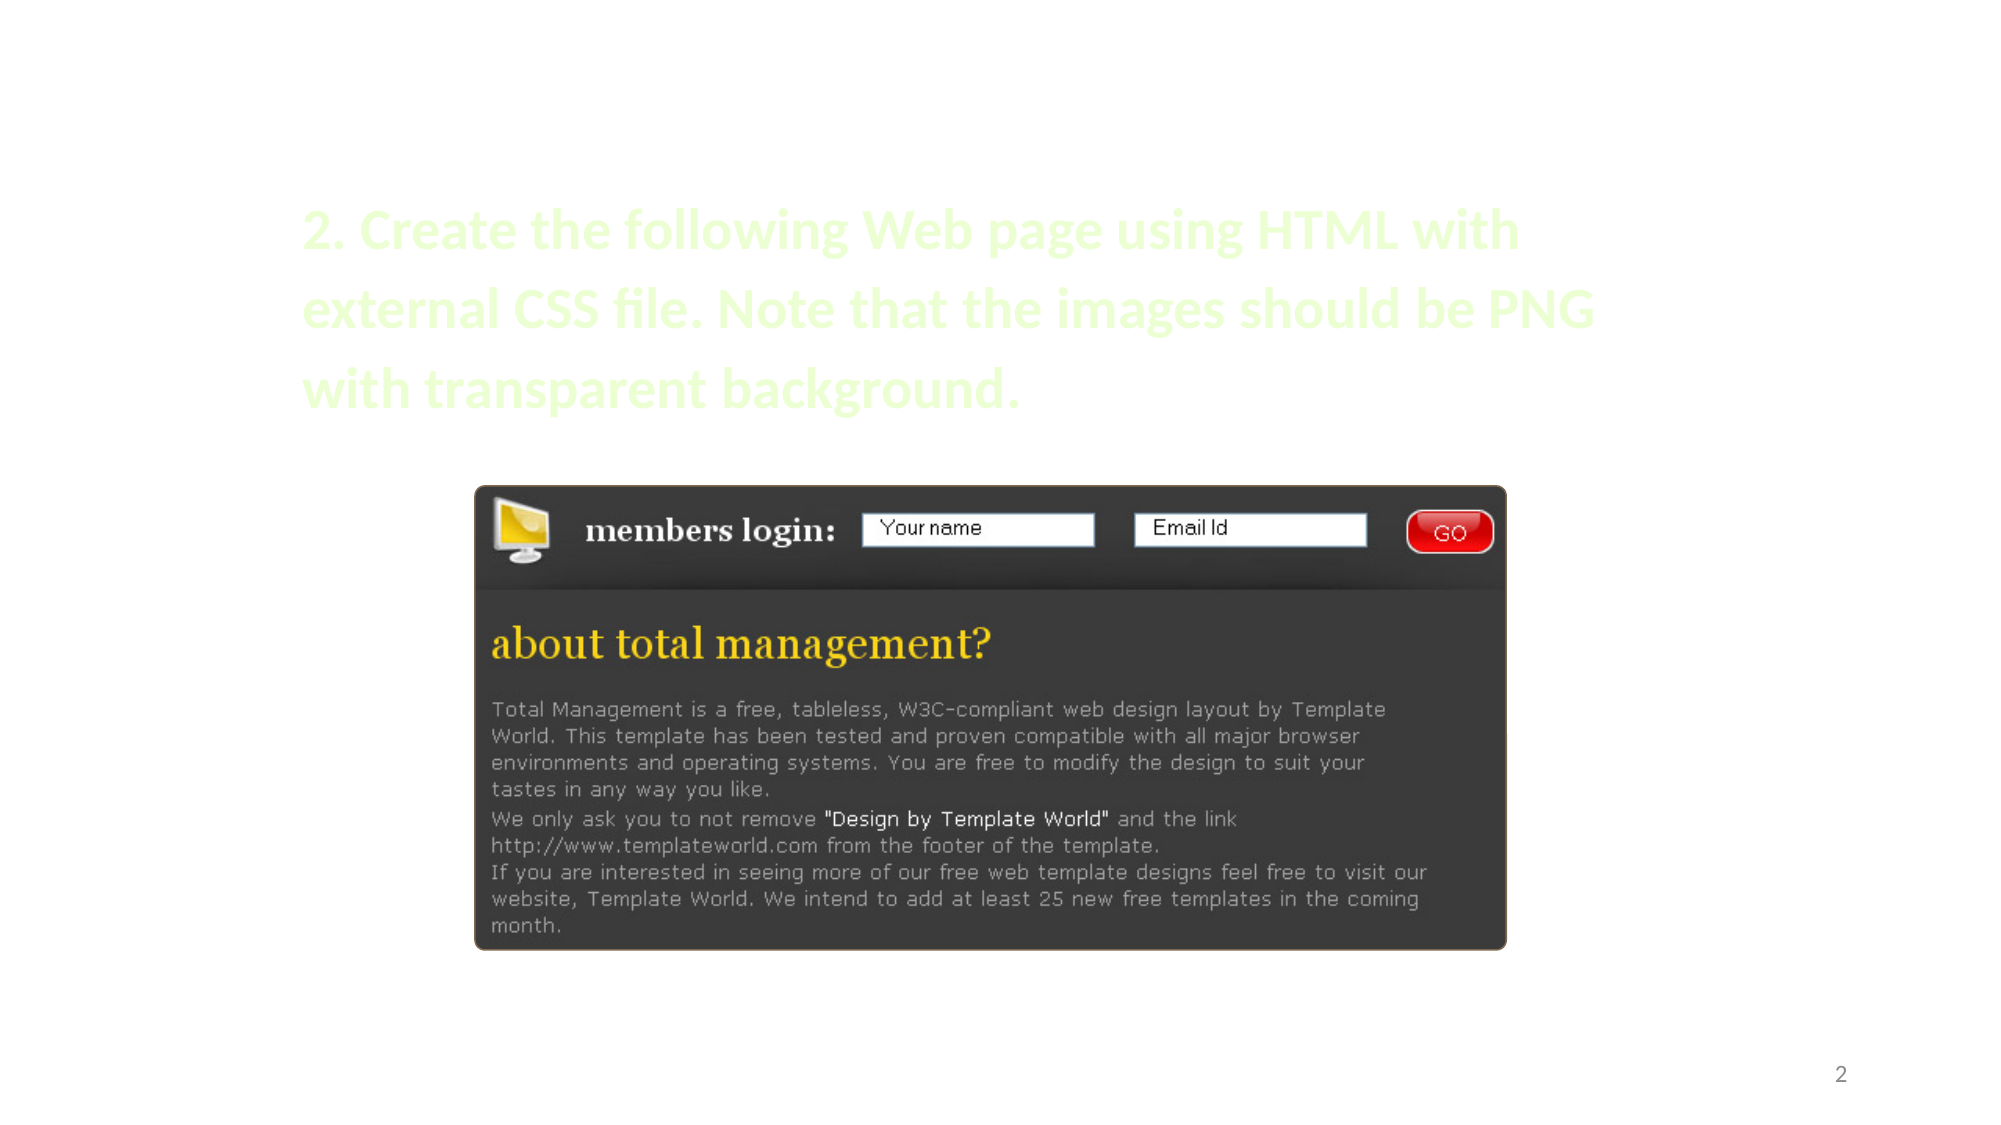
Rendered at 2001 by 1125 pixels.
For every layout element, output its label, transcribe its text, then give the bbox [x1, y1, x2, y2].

text_box 2. Create the following Web page using HTML with external CSS file. Note that the images should be PNG with transparent background. [287, 174, 1663, 550]
slide_number 2 [1412, 1042, 1863, 1103]
picture [474, 485, 1507, 950]
